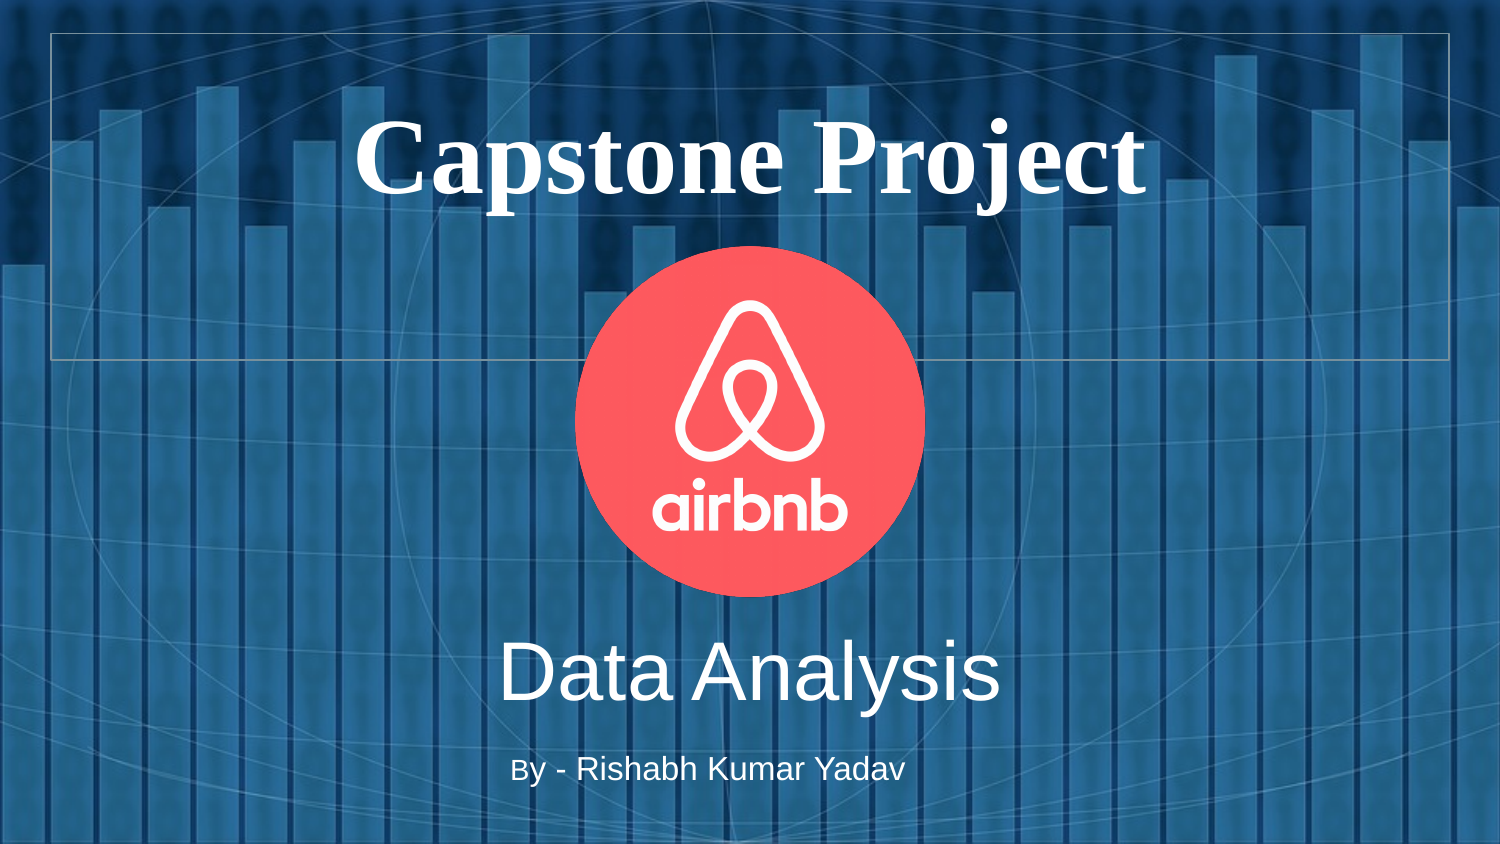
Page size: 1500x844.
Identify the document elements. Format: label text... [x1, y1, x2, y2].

title Capstone Project [51, 33, 1449, 360]
text_box By - Rishabh Kumar Yadav [495, 732, 948, 802]
subtitle Data Analysis [51, 602, 1449, 733]
picture [0, 0, 1500, 844]
